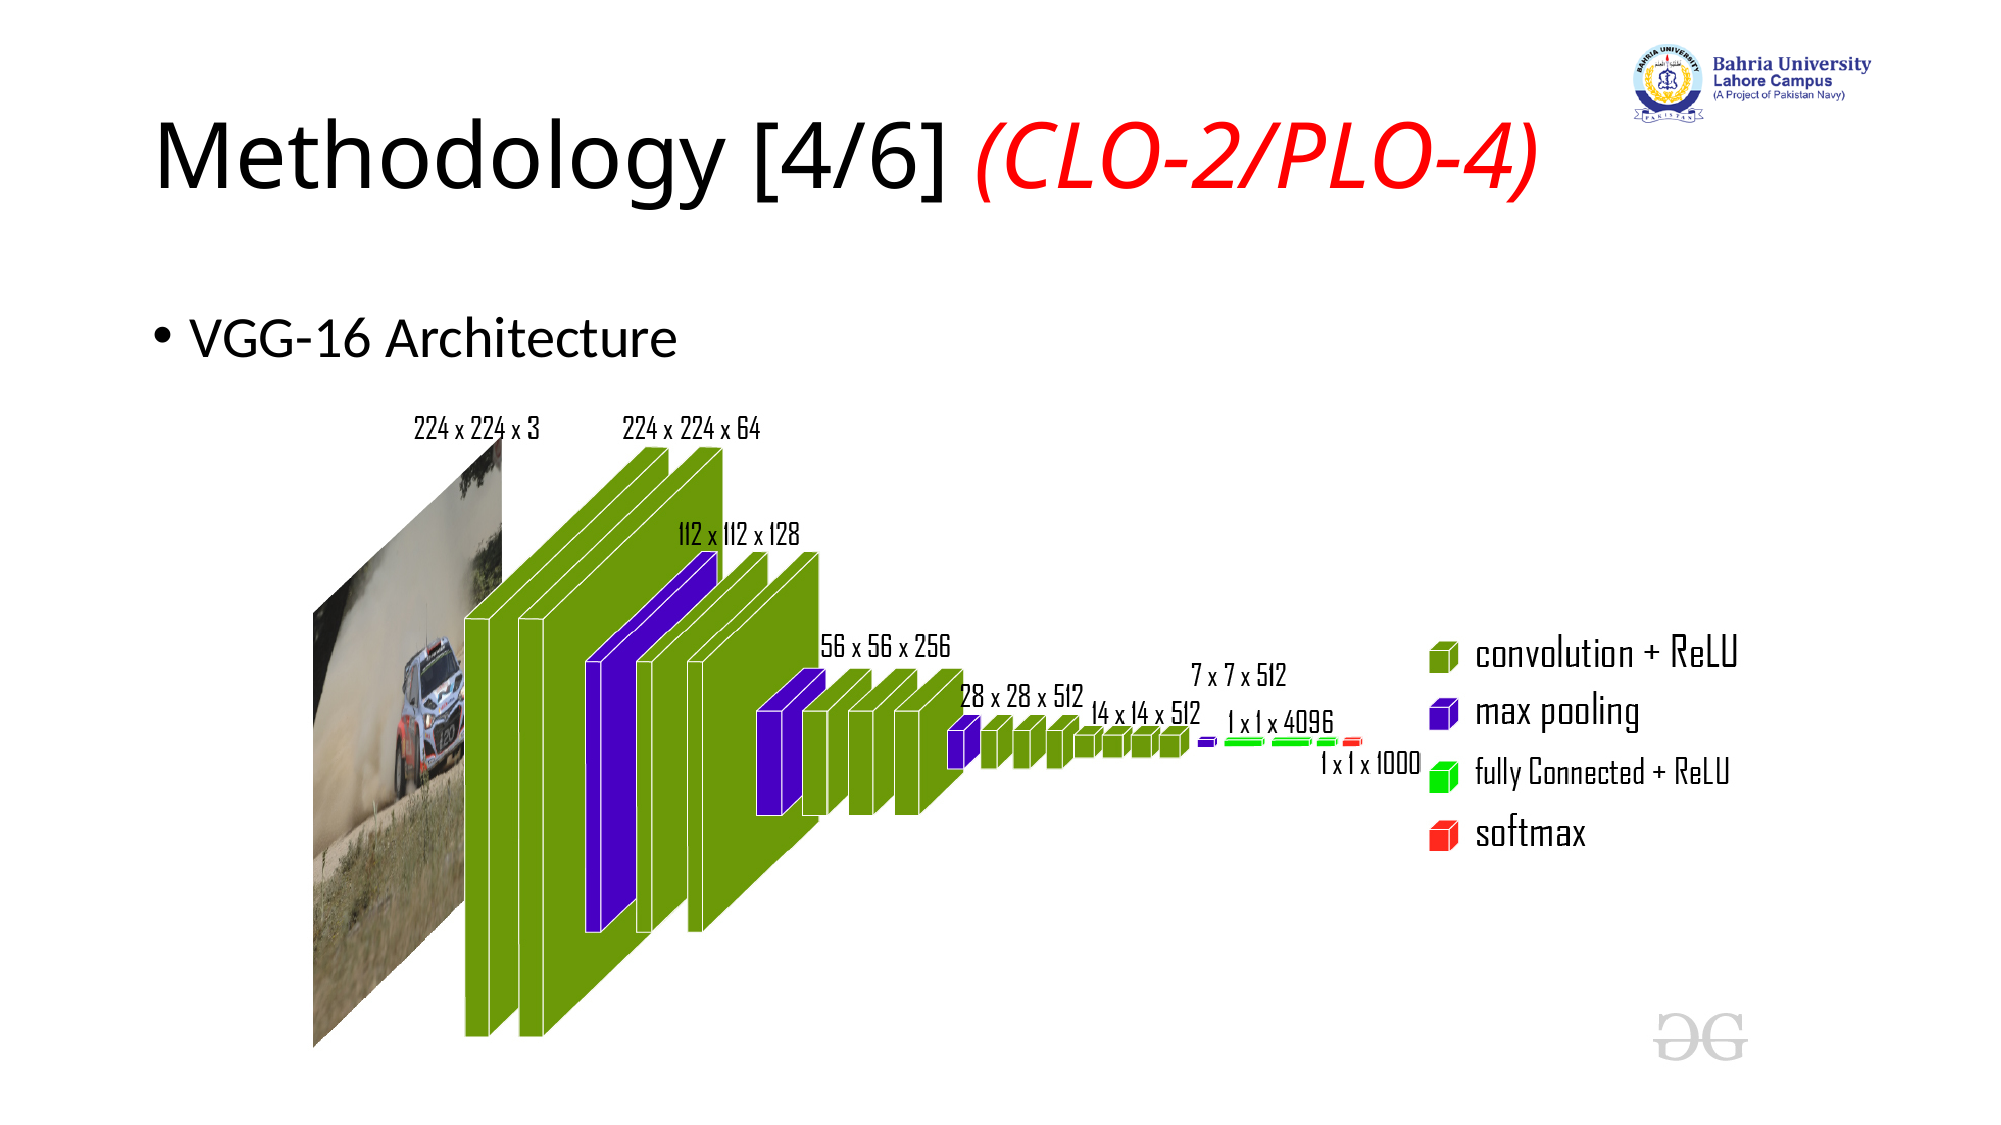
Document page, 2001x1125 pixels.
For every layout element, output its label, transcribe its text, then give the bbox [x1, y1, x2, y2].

title Methodology [4/6] (CLO-2/PLO-4) [137, 50, 1863, 269]
list VGG-16 Architecture [137, 299, 1863, 1014]
picture [234, 413, 1766, 1070]
picture [1625, 41, 1952, 134]
